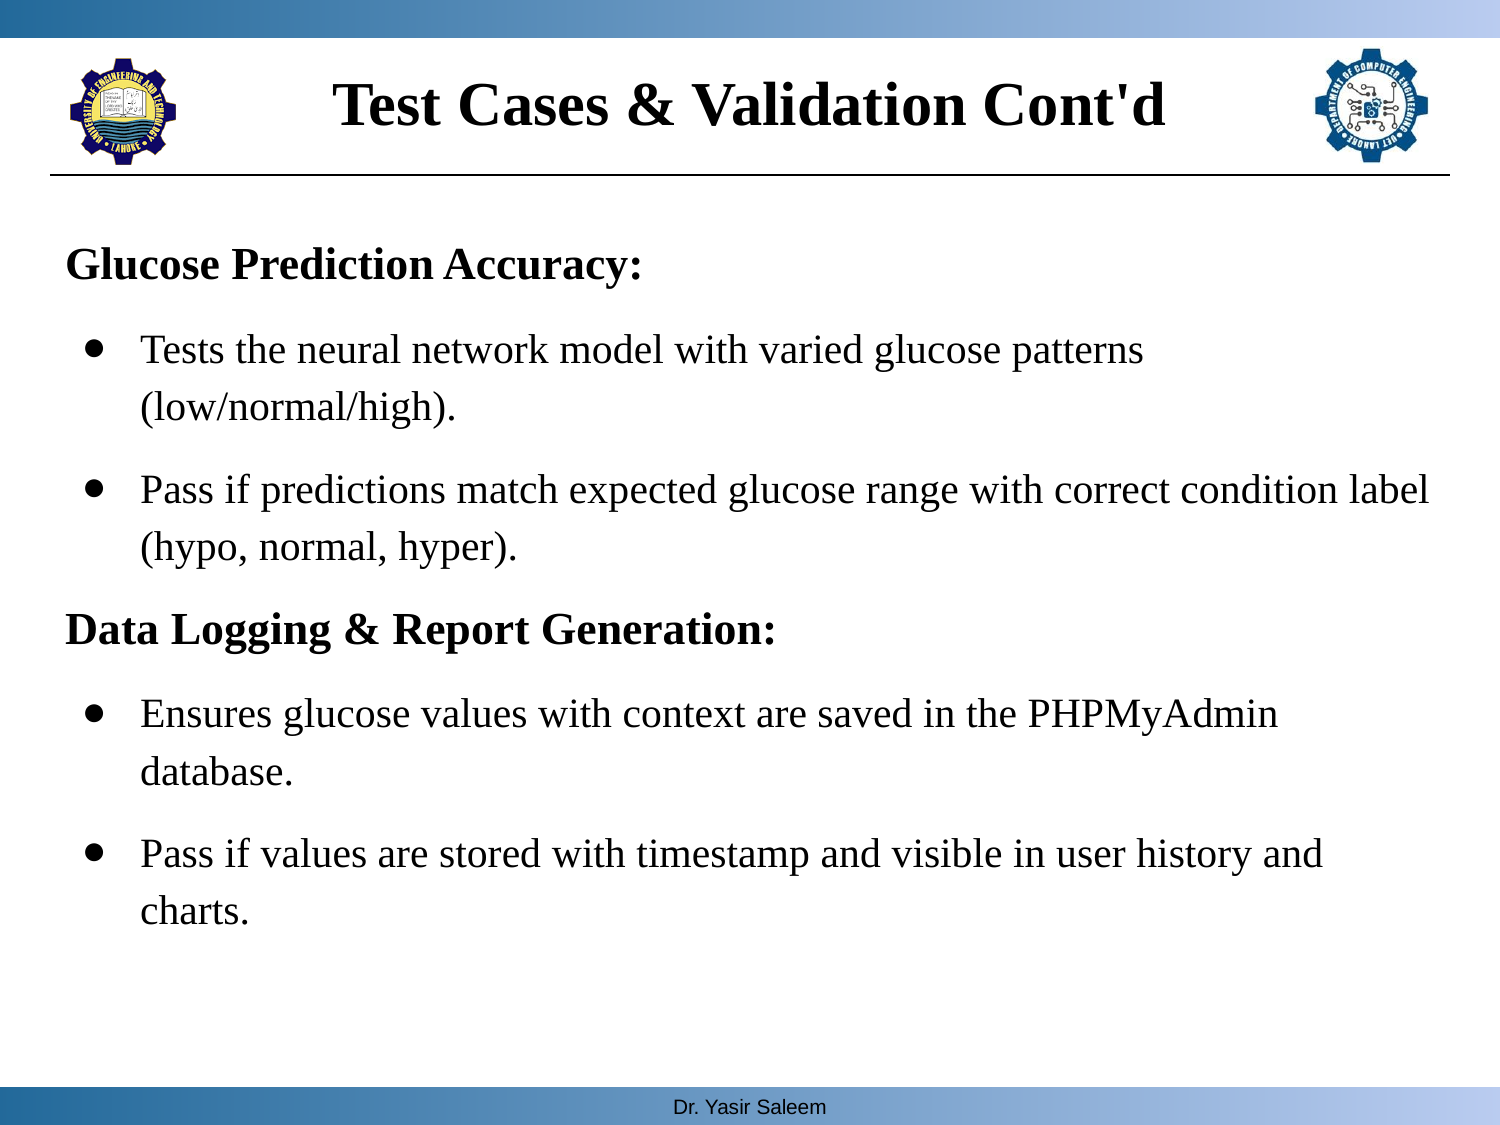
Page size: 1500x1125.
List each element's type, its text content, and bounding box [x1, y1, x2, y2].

text_box Dr. Yasir Saleem [0, 1087, 1500, 1125]
text_box Test Cases & Validation Cont'd [304, 55, 1196, 174]
picture [1313, 46, 1429, 164]
picture [70, 58, 177, 165]
text_box Glucose Prediction Accuracy: Tests the neural network model with varied glucose patterns (low/normal/high). Pass if predictions match expected glucose range with correct condition label (hypo, normal, hyper). Data Logging & Report Generation: Ensures glucose values with context are saved in the PHPMyAdmin database. Pass if values are stored with timestamp and visible in user history and charts. [50, 199, 1450, 1001]
text_box [0, 0, 1500, 38]
